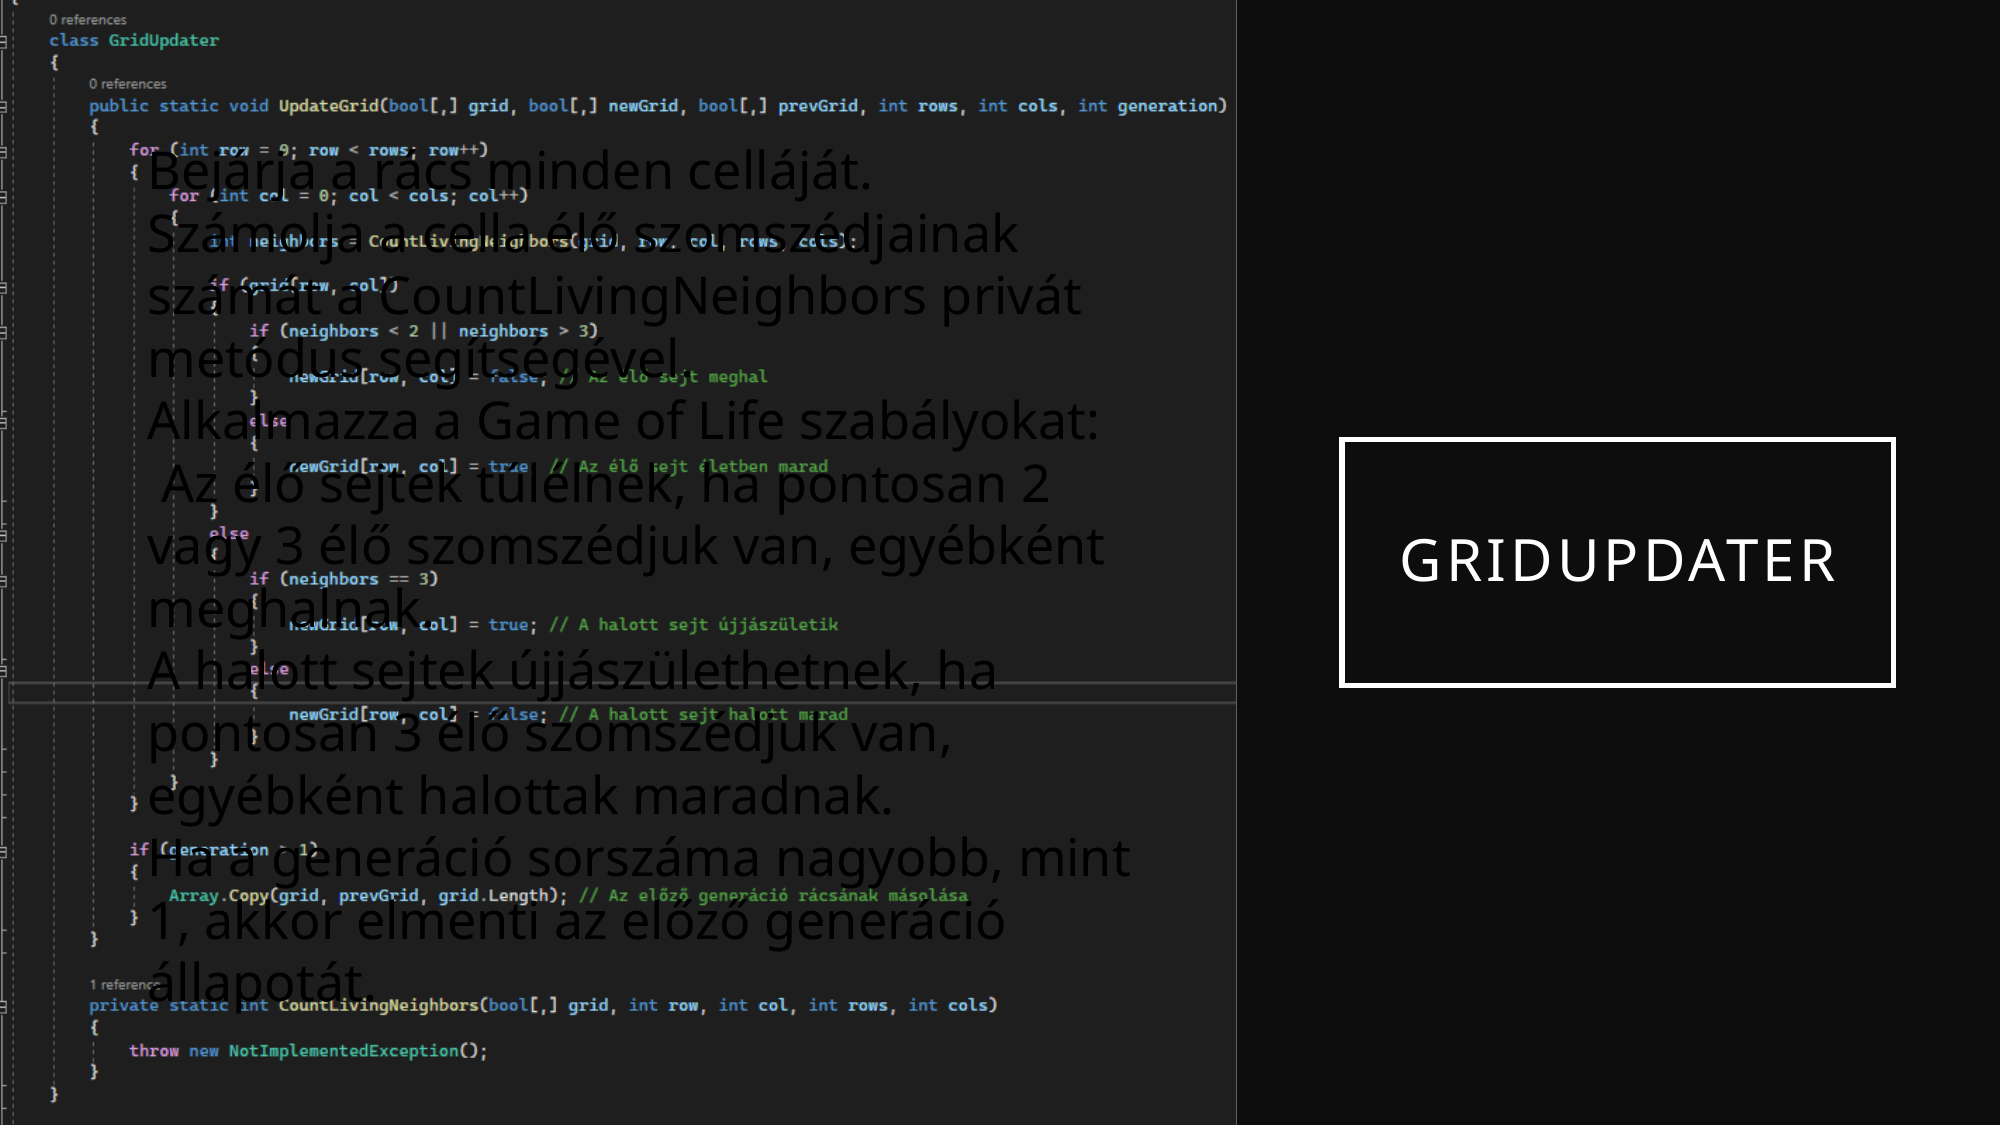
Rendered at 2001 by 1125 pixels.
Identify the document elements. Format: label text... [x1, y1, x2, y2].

text_box [1236, 0, 2000, 1125]
picture [0, 0, 1236, 1125]
title GridUpdater [1339, 437, 1896, 688]
